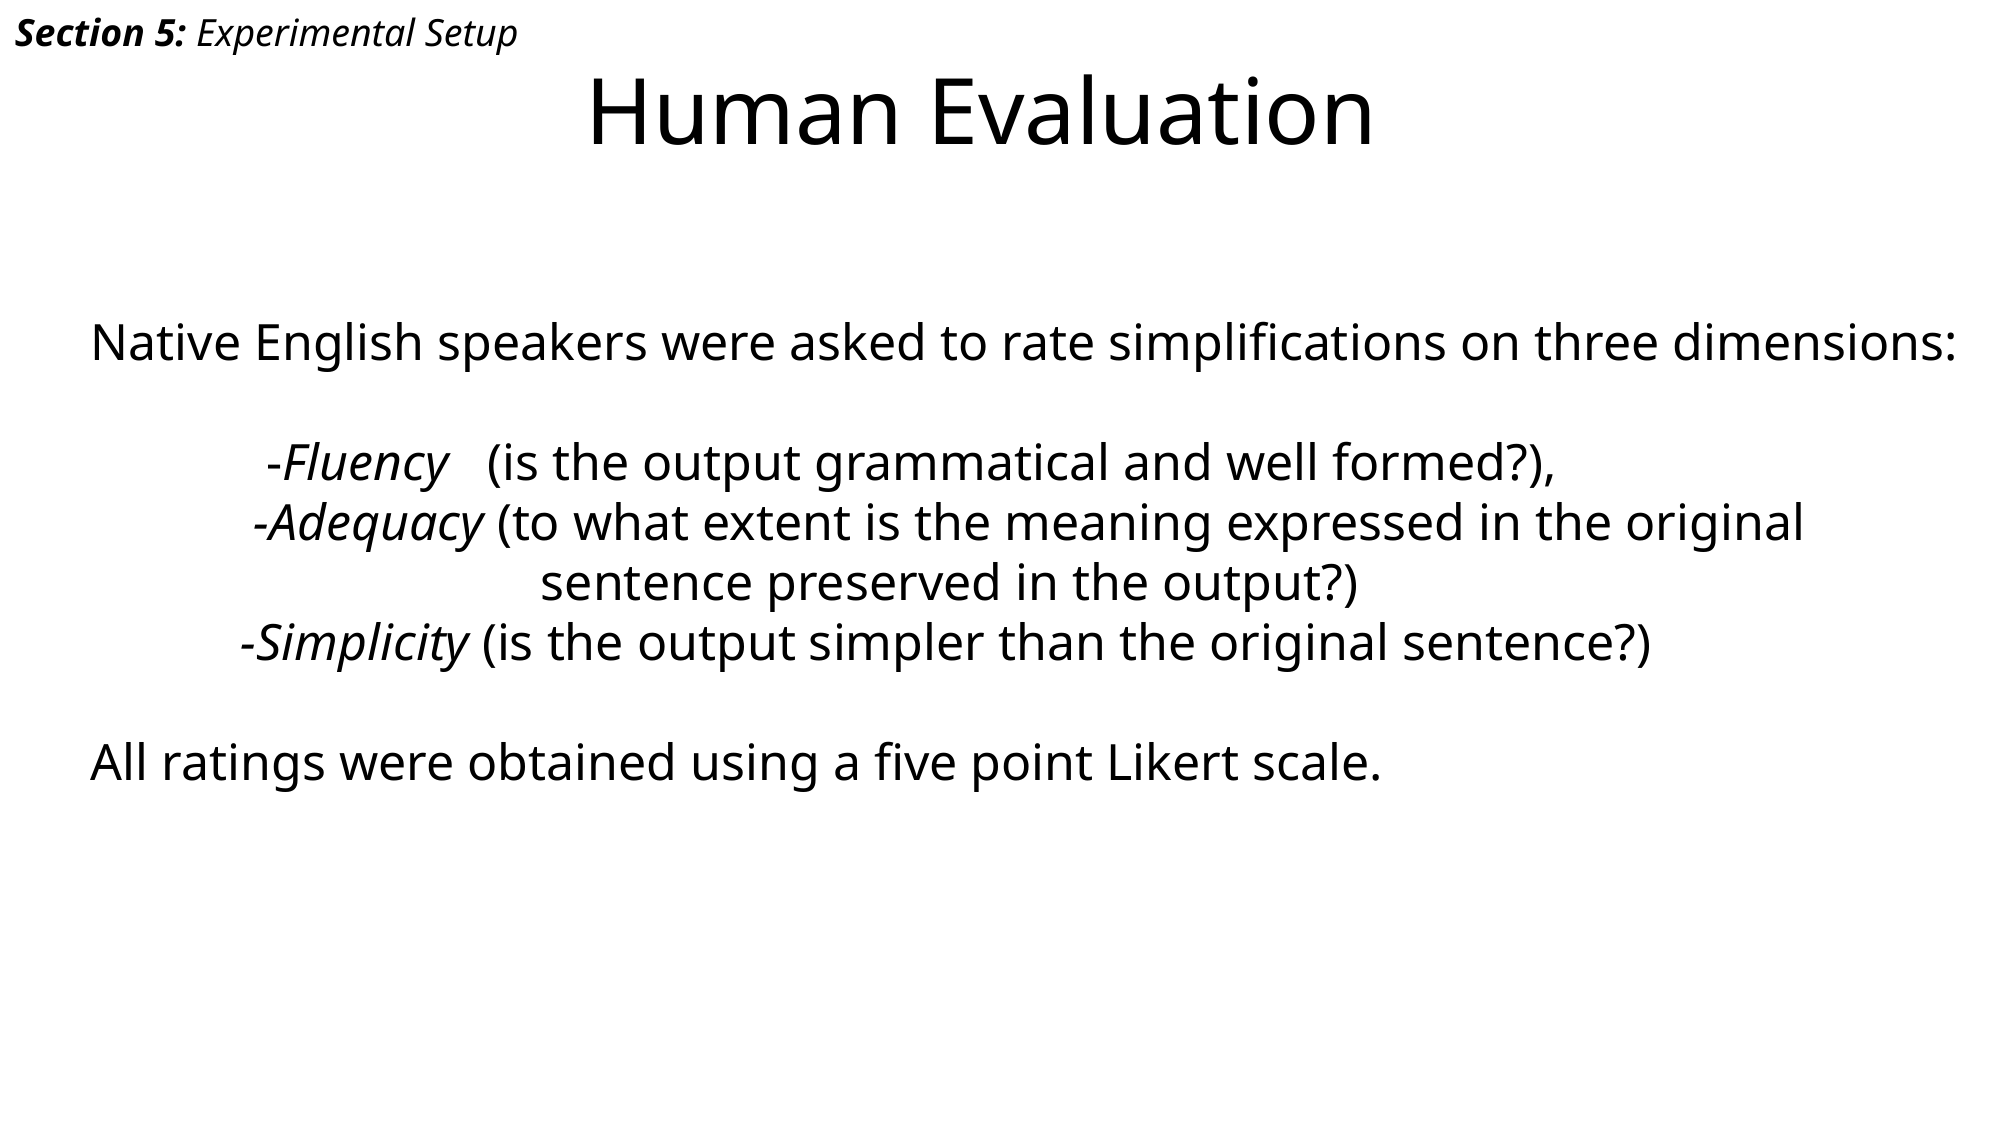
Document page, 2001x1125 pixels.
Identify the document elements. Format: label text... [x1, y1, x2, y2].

text_box Native English speakers were asked to rate simplifications on three dimensions: -Fluency (is the output grammatical and well formed?), -Adequacy (to what extent is the meaning expressed in the original sentence preserved in the output?) -Simplicity (is the output simpler than the original sentence?) All ratings were obtained using a five point Likert scale. [76, 303, 2000, 799]
title Human Evaluation [130, 6, 1856, 224]
text_box Section 5: Experimental Setup [0, 2, 1100, 107]
